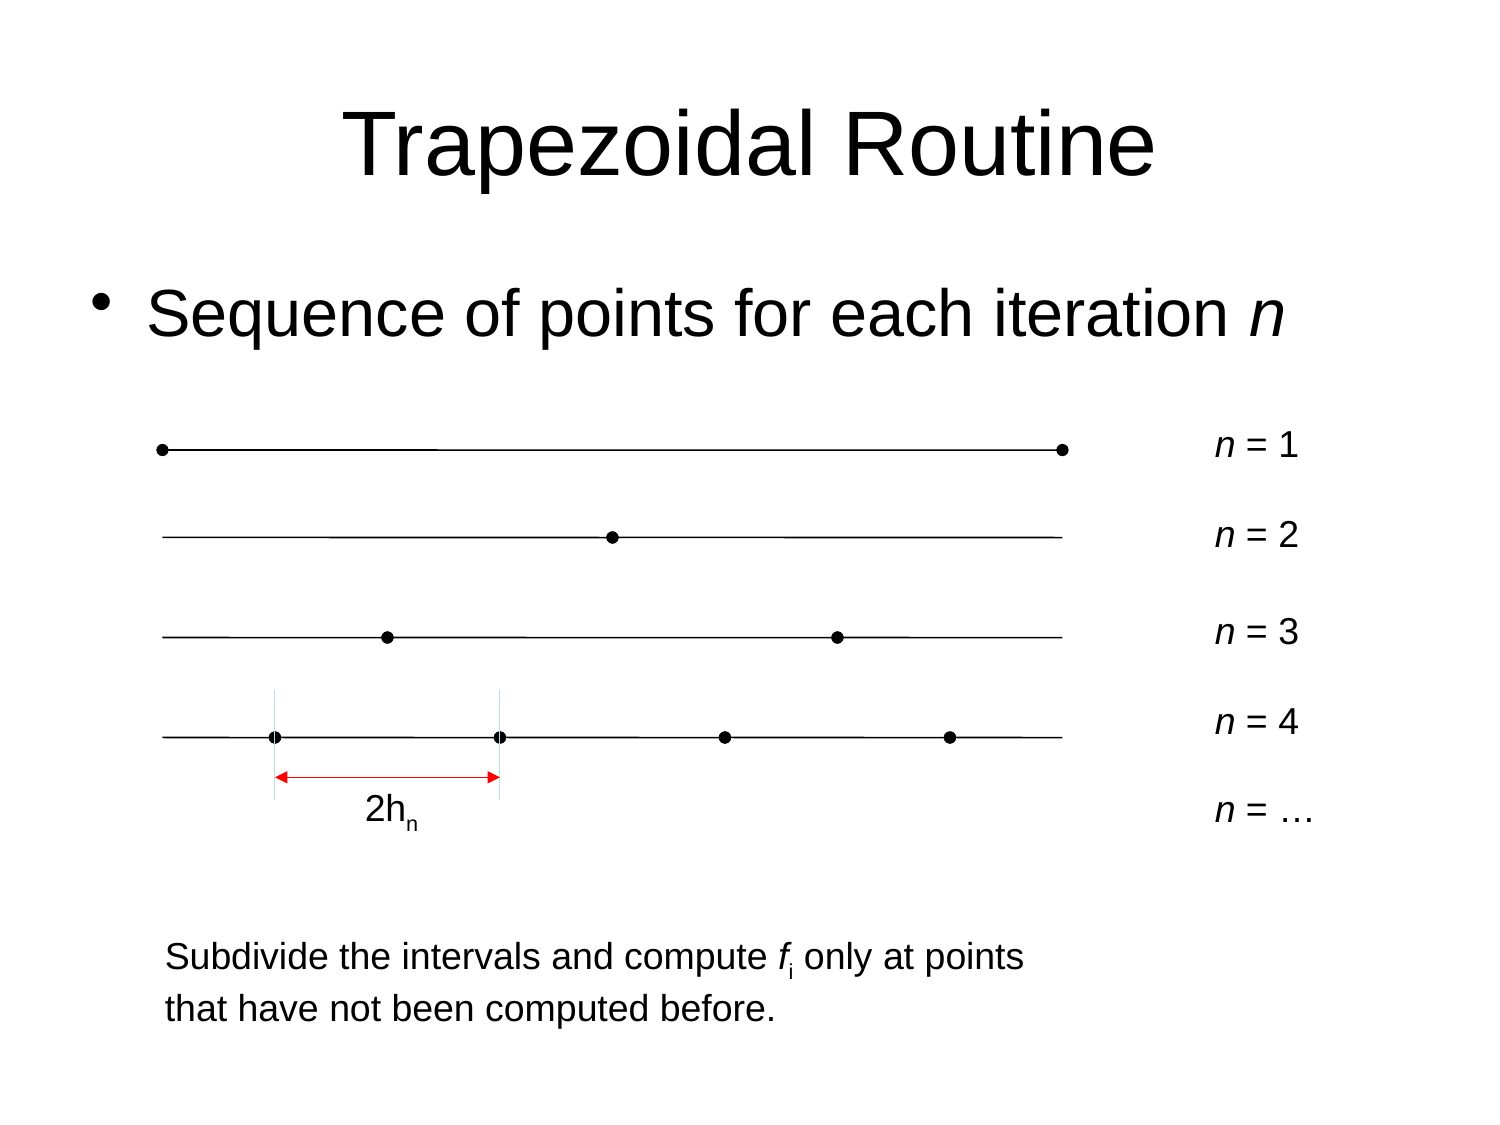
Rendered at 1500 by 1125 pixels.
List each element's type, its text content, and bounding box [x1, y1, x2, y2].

text_box [156, 443, 1069, 457]
text_box [943, 731, 1063, 744]
text_box n = 2 [1200, 502, 1375, 562]
text_box n = … [1199, 777, 1338, 837]
list Sequence of points for each iteration n [75, 262, 1425, 1005]
title Trapezoidal Routine [75, 45, 1425, 233]
text_box [501, 731, 718, 744]
text_box n = 3 [1200, 599, 1325, 660]
text_box 2hn [349, 778, 438, 843]
text_box [493, 731, 499, 744]
text_box n = 1 [1200, 412, 1375, 473]
text_box Subdivide the intervals and compute fi only at points that have not been computed before. [149, 924, 1050, 1036]
text_box [606, 531, 1063, 544]
text_box n = 4 [1199, 689, 1338, 750]
text_box [276, 731, 282, 744]
text_box [381, 631, 844, 644]
text_box [718, 731, 943, 744]
text_box [162, 731, 274, 744]
